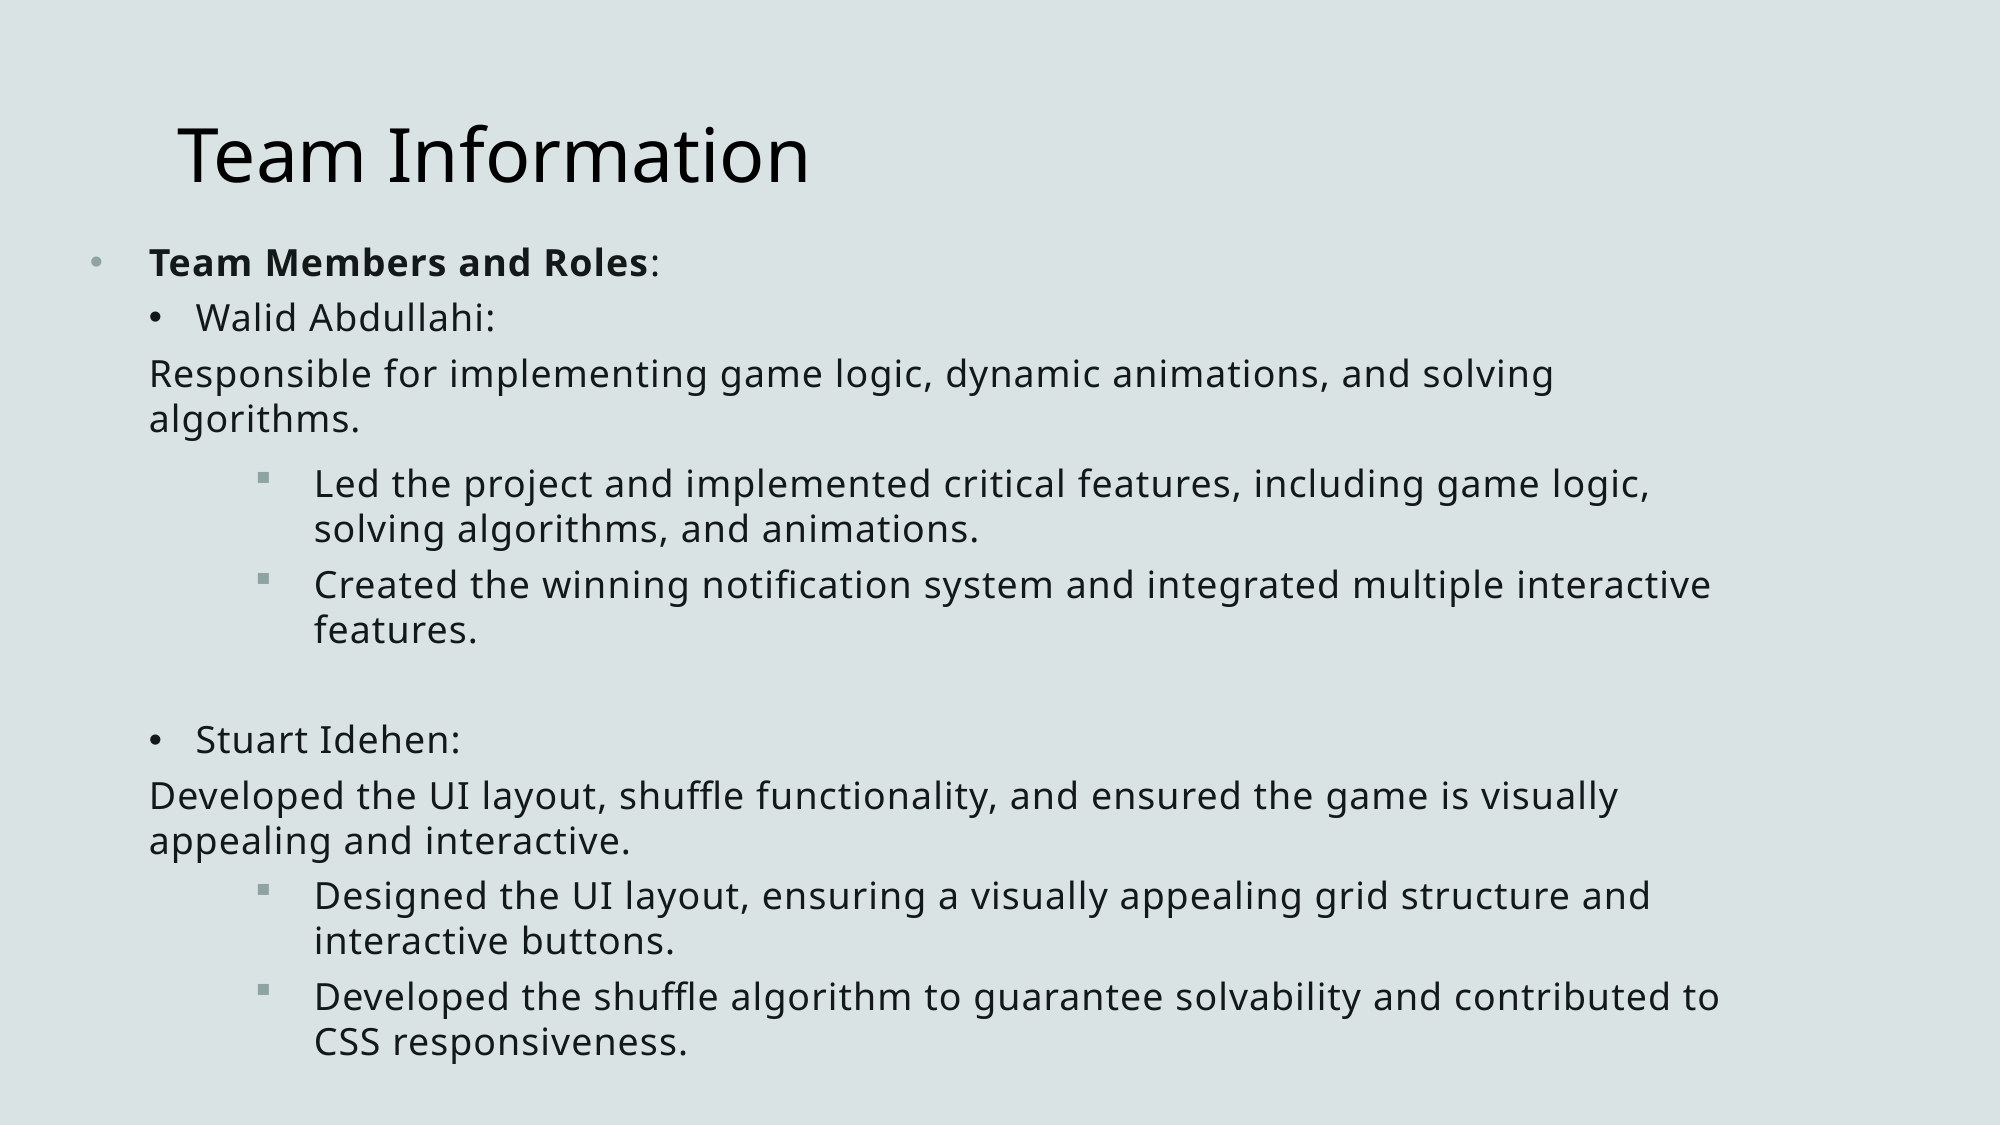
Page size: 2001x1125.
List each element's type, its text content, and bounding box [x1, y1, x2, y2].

list Team Members and Roles: Walid Abdullahi: Responsible for implementing game logic, dynamic animations, and solving algorithms. Led the project and implemented critical features, including game logic, solving algorithms, and animations. Created the winning notification system and integrated multiple interactive features. Stuart Idehen: Developed the UI layout, shuffle functionality, and ensured the game is visually appealing and interactive. Designed the UI layout, ensuring a visually appealing grid structure and interactive buttons. Developed the shuffle algorithm to guarantee solvability and contributed to CSS responsiveness. [74, 231, 1751, 894]
title Team Information [162, 22, 1838, 205]
